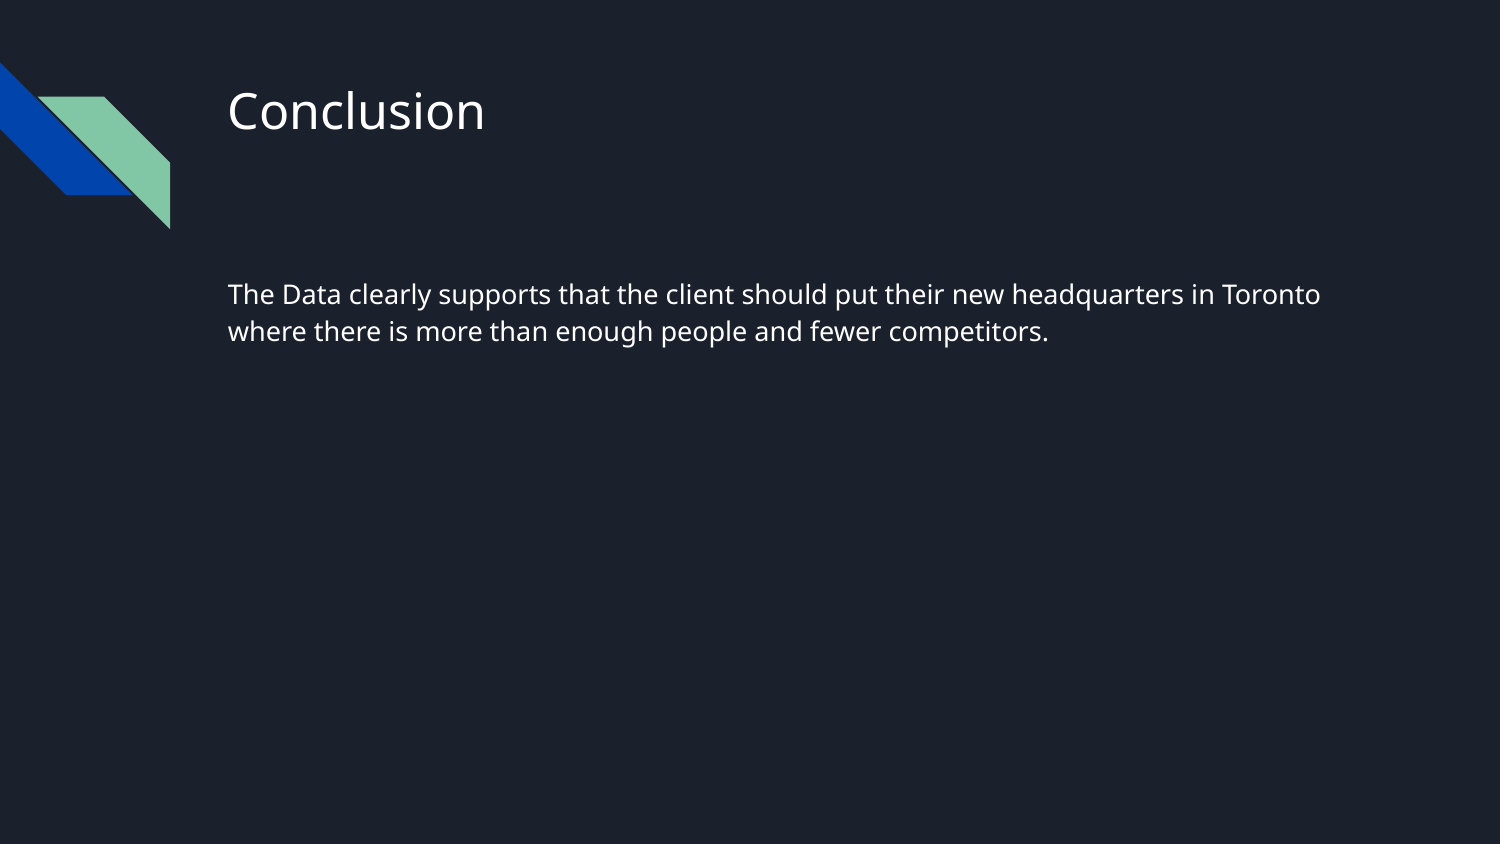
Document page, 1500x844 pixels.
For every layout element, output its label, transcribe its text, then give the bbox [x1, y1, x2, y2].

title Conclusion [212, 64, 1368, 215]
list The Data clearly supports that the client should put their new headquarters in Toronto where there is more than enough people and fewer competitors. [212, 257, 1368, 735]
